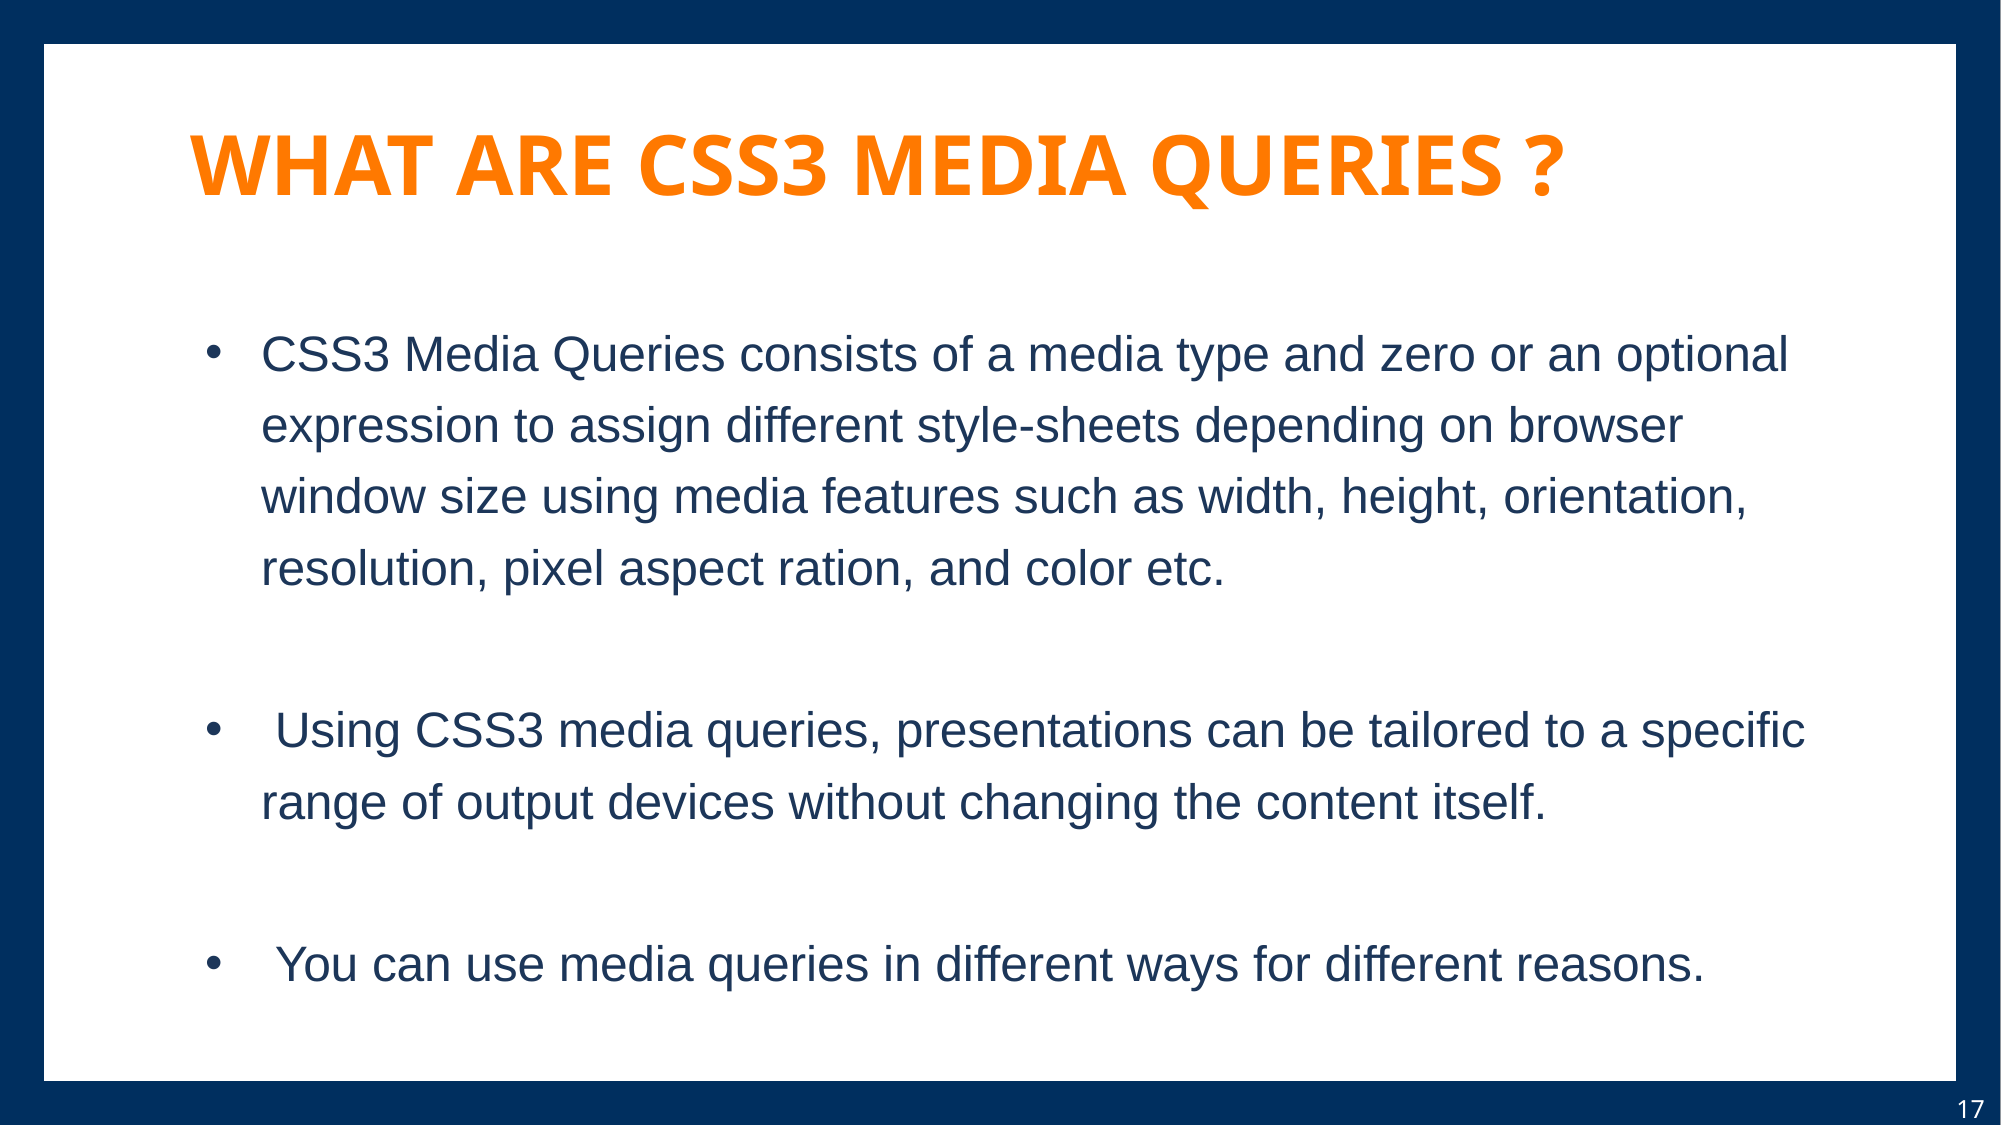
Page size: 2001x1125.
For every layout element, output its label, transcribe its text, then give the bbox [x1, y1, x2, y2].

text_box CSS3 Media Queries consists of a media type and zero or an optional expression to assign different style-sheets depending on browser window size using media features such as width, height, orientation, resolution, pixel aspect ration, and color etc. Using CSS3 media queries, presentations can be tailored to a specific range of output devices without changing the content itself. You can use media queries in different ways for different reasons. [190, 302, 1856, 1011]
title What are CSS3 Media Queries ? [190, 111, 1855, 213]
